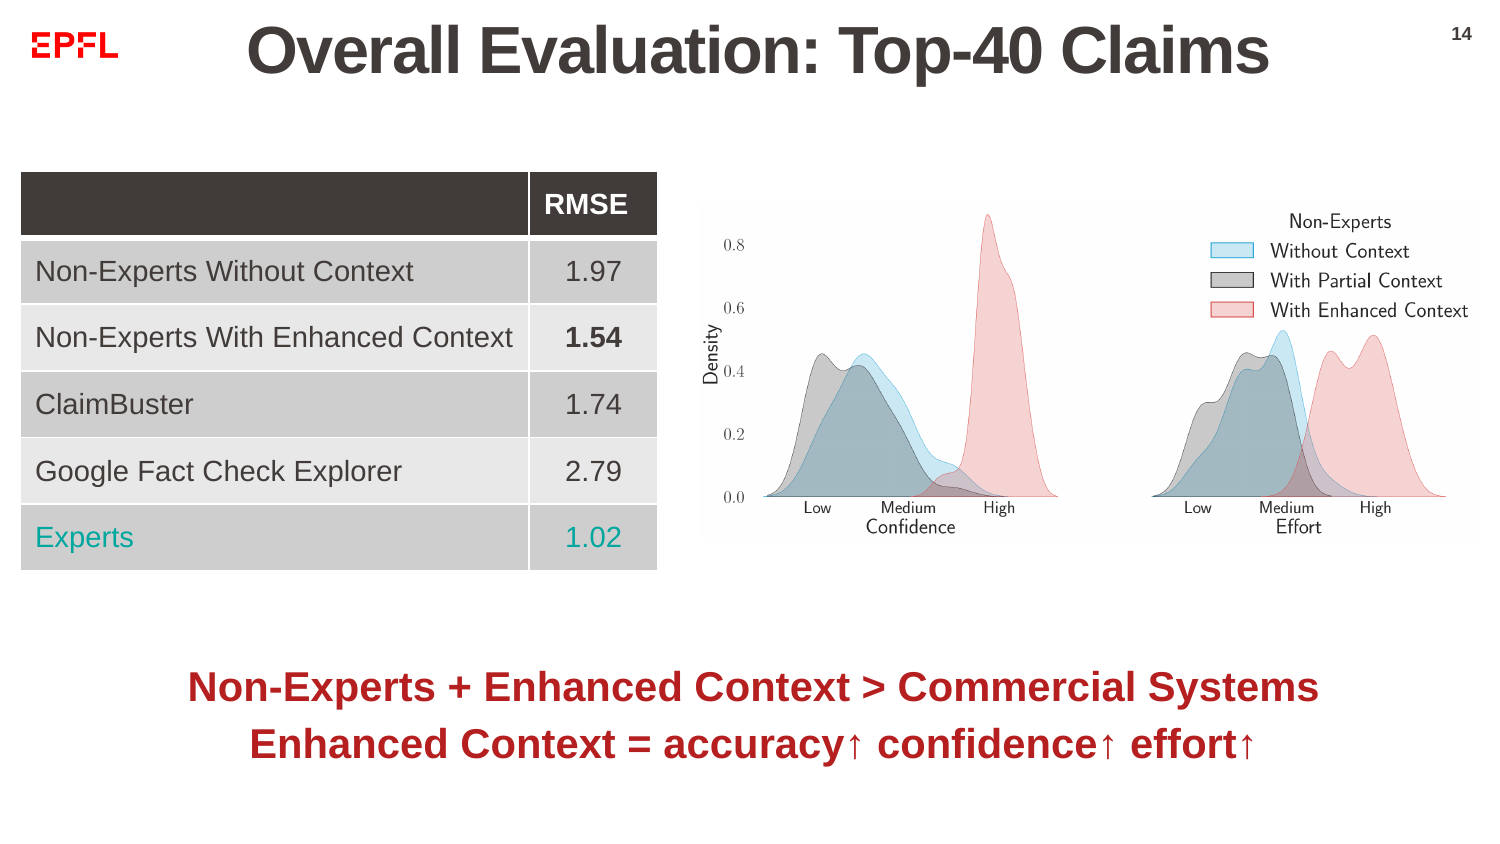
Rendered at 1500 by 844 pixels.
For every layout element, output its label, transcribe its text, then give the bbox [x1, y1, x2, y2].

table_cell 1.97 [530, 241, 657, 303]
table_cell 2.79 [530, 438, 657, 503]
table_header [21, 172, 528, 235]
slide_number 14 [1423, 21, 1500, 49]
table_cell Non-Experts Without Context [21, 241, 528, 303]
list Non-Experts + Enhanced Context > Commercial Systems Enhanced Context = accuracy↑ confidence↑ effort↑ [47, 630, 1461, 805]
table_cell 1.02 [530, 505, 657, 570]
picture [21, 21, 129, 69]
table_cell Experts [21, 505, 528, 570]
table_cell Google Fact Check Explorer [21, 438, 528, 503]
title Overall Evaluation: Top-40 Claims [135, 0, 1365, 112]
table_cell Non-Experts With Enhanced Context [21, 305, 528, 370]
table_cell 1.74 [530, 372, 657, 437]
table_header RMSE [530, 172, 657, 235]
table_cell ClaimBuster [21, 372, 528, 437]
table_cell 1.54 [530, 305, 657, 370]
picture [699, 201, 1480, 540]
